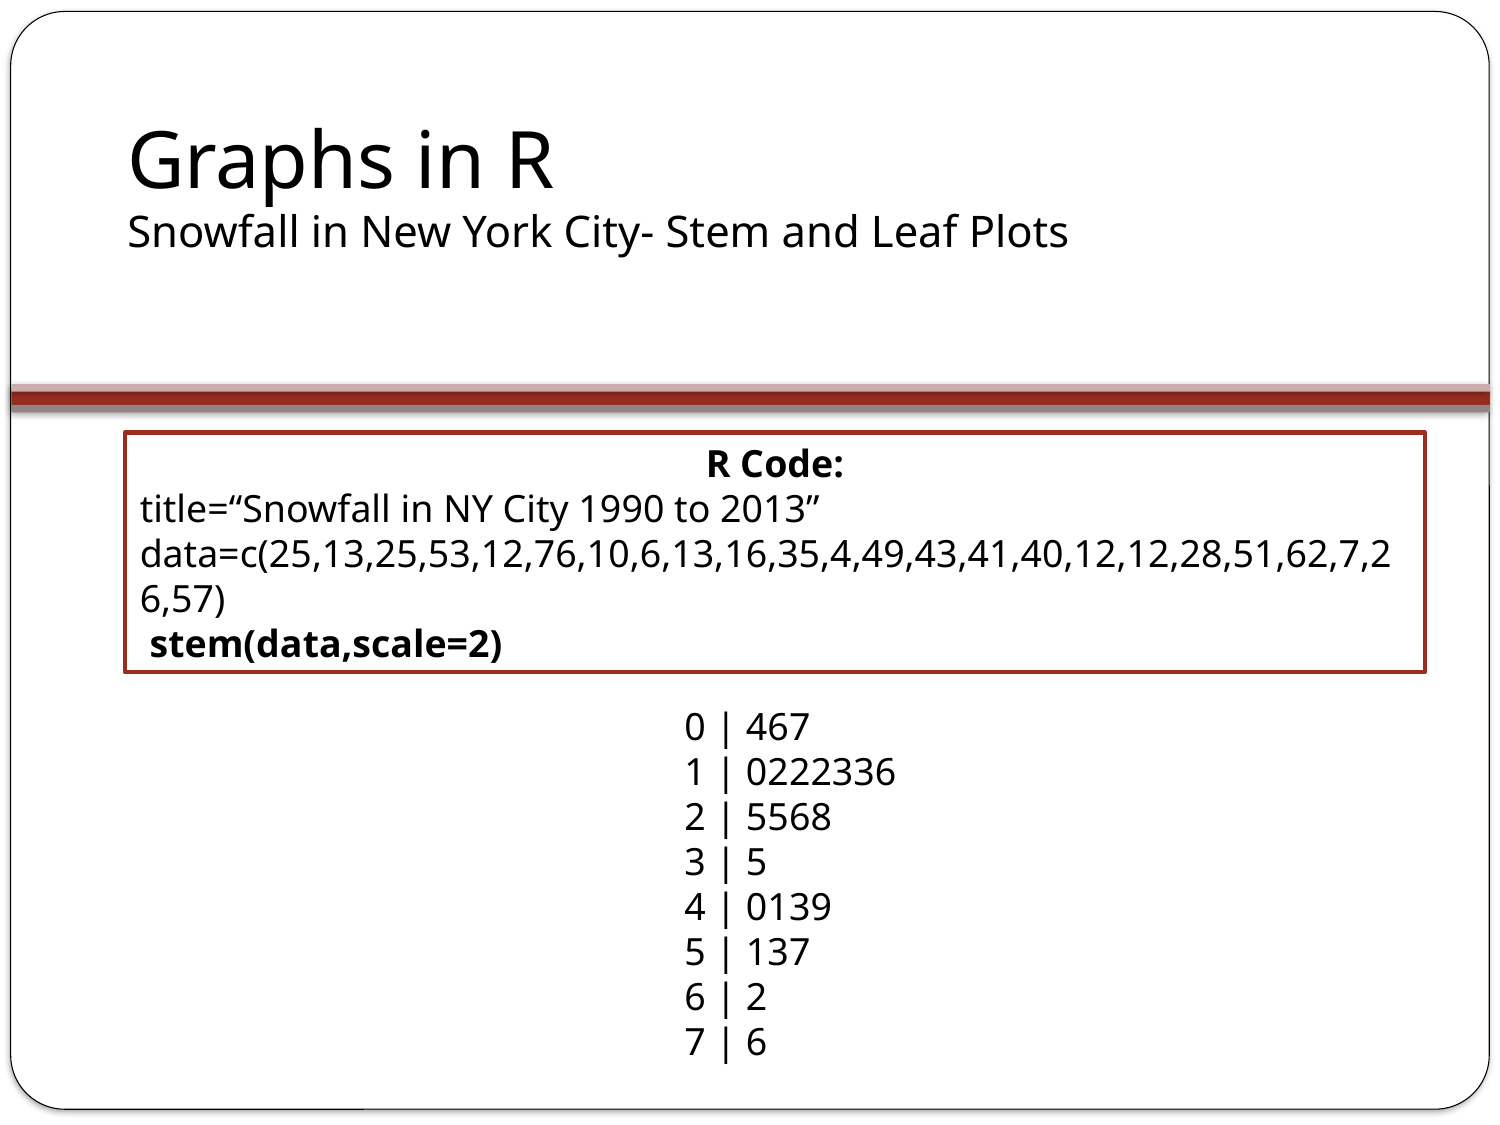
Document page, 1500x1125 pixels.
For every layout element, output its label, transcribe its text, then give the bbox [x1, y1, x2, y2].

text_box R Code: title=“Snowfall in NY City 1990 to 2013” data=c(25,13,25,53,12,76,10,6,13,16,35,4,49,43,41,40,12,12,28,51,62,7,26,57) stem(data,scale=2) [125, 432, 1425, 673]
text_box 0 | 467 1 | 0222336 2 | 5568 3 | 5 4 | 0139 5 | 137 6 | 2 7 | 6 [125, 673, 1363, 1115]
title Graphs in R Snowfall in New York City- Stem and Leaf Plots [112, 99, 1388, 324]
